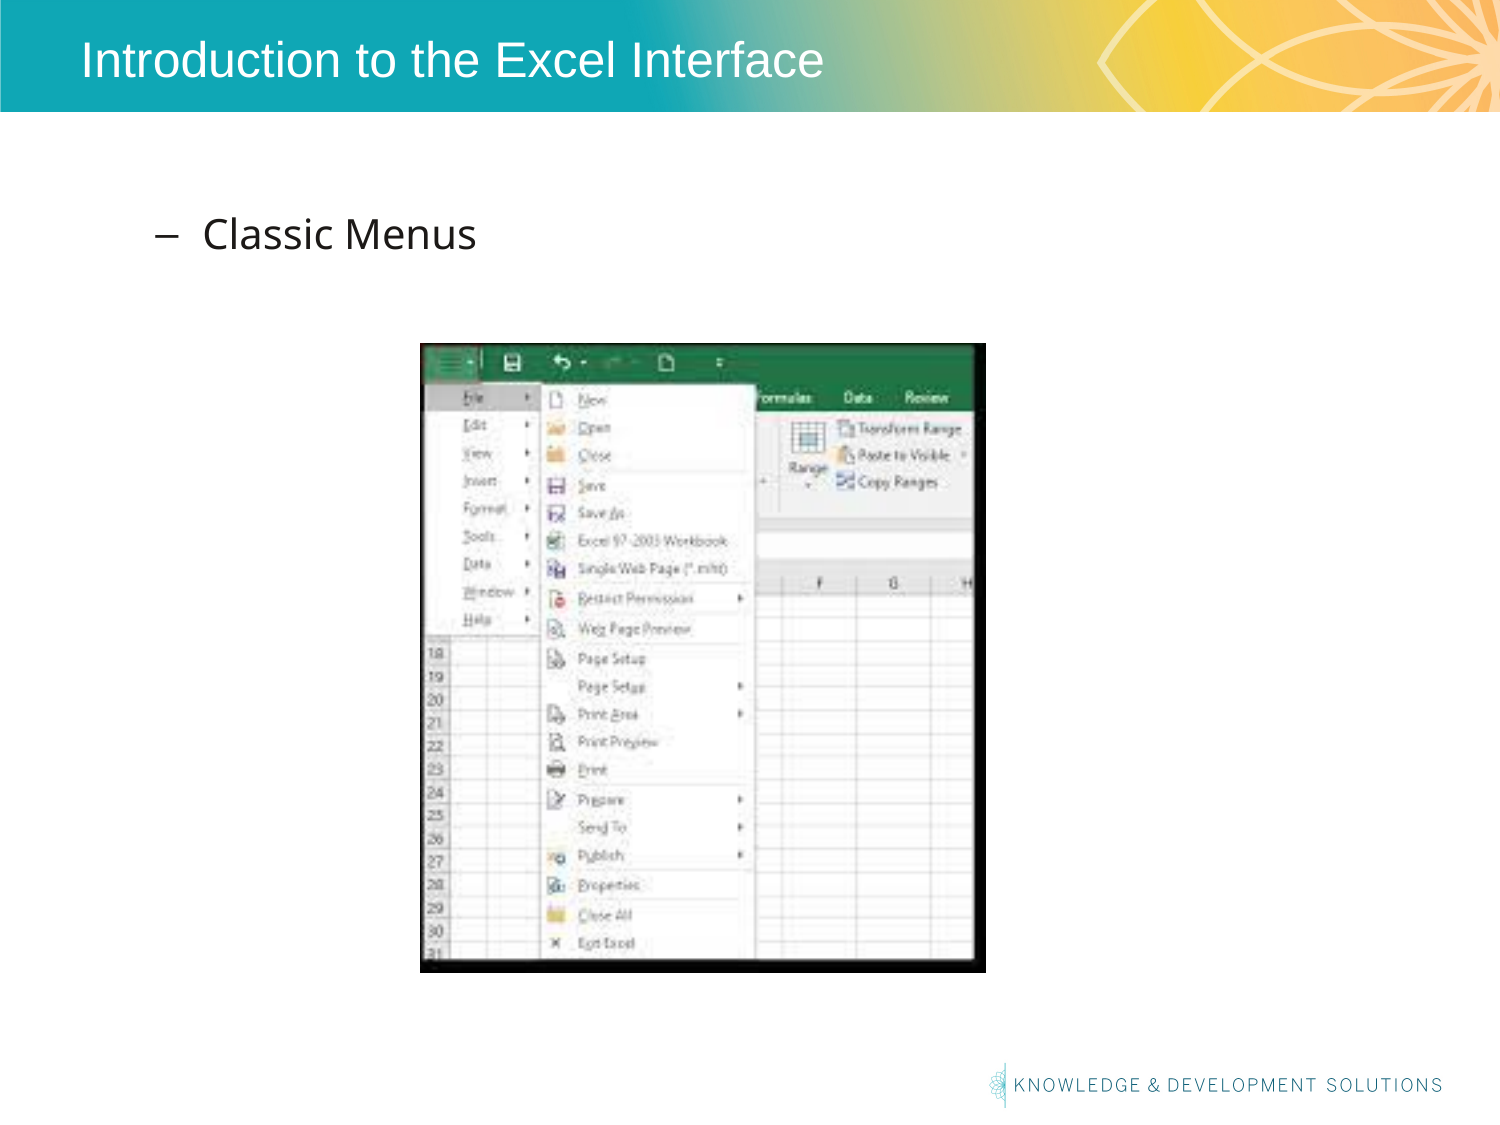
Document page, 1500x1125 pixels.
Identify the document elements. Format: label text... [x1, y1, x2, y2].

picture [971, 1051, 1500, 1125]
picture [0, 0, 1500, 112]
picture [420, 343, 986, 973]
list Classic Menus [65, 200, 1416, 1022]
title Introduction to the Excel Interface [65, 19, 1416, 90]
